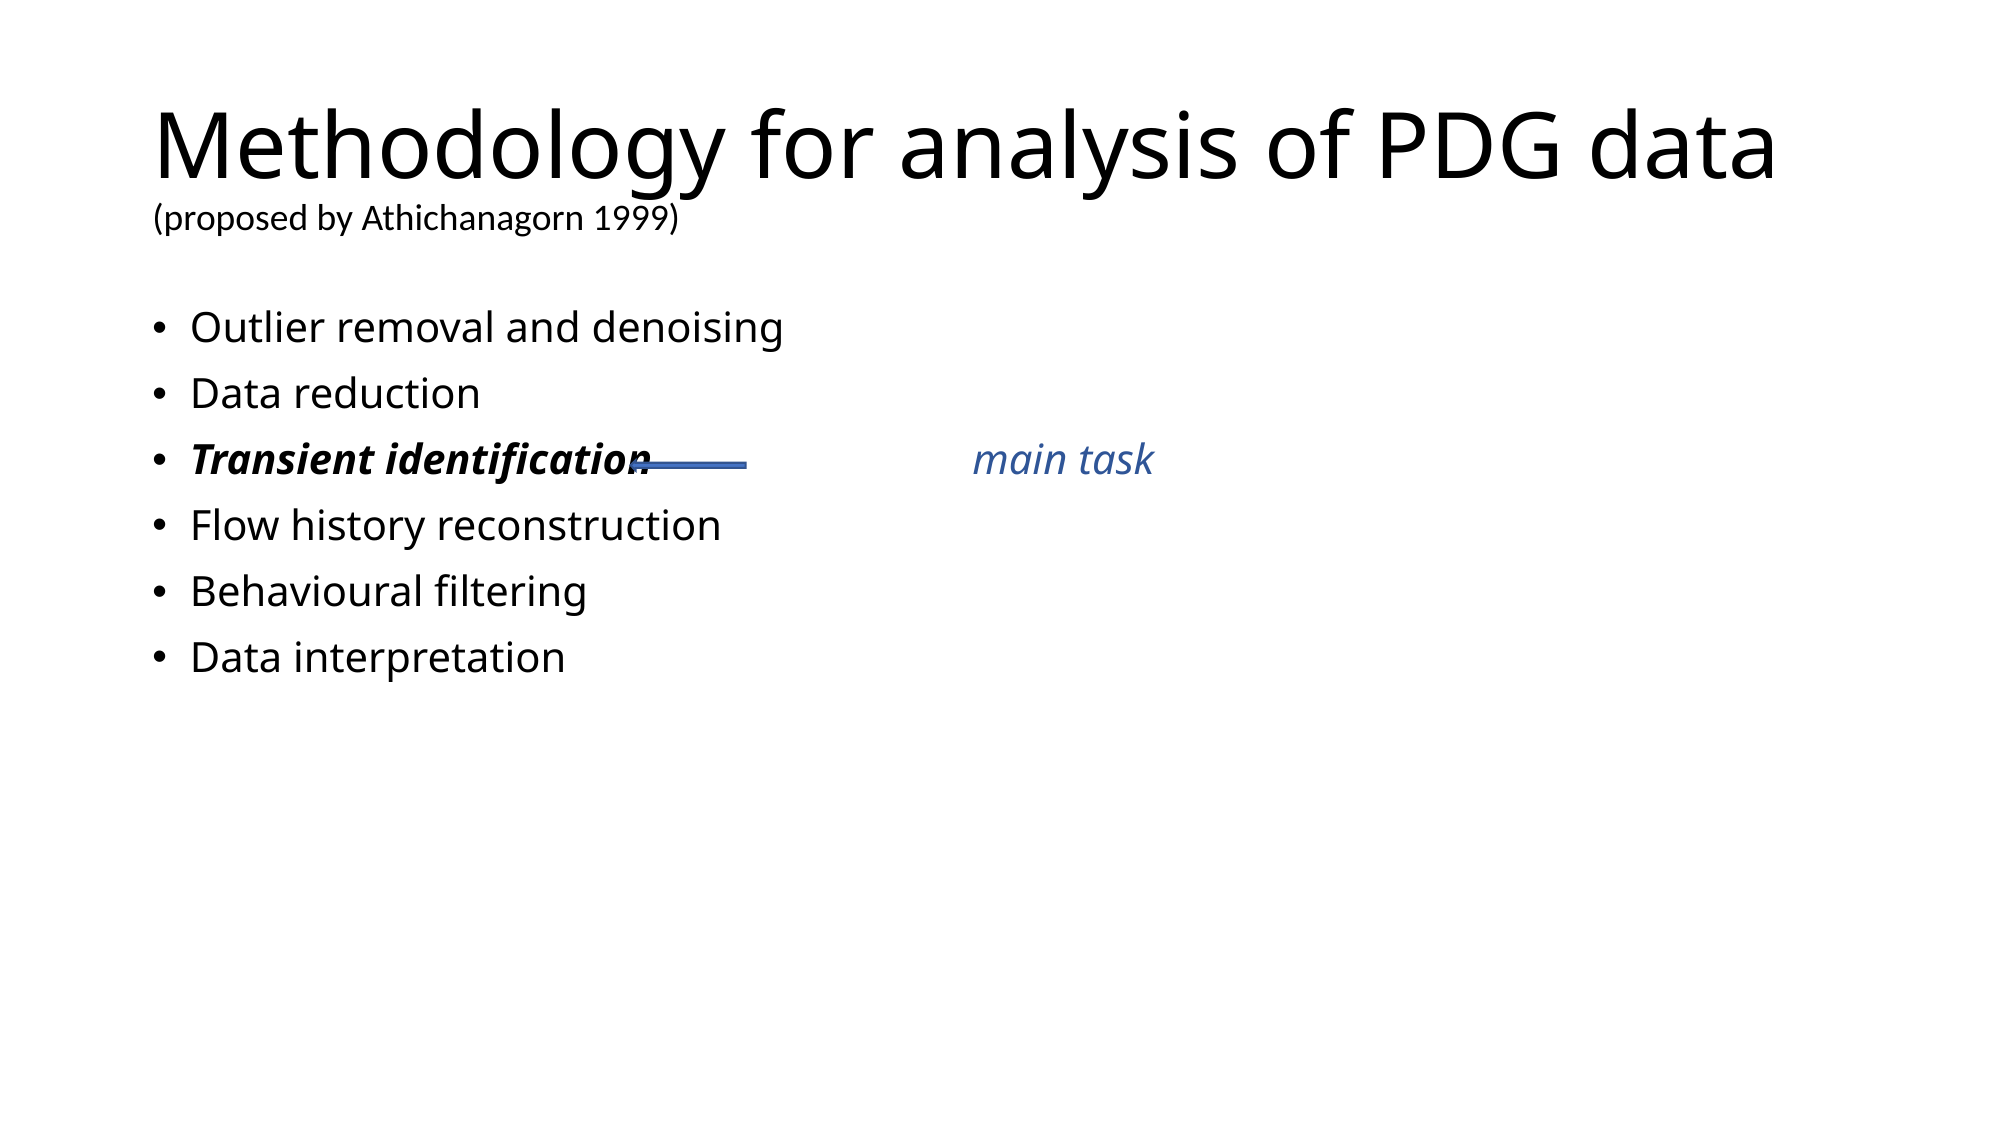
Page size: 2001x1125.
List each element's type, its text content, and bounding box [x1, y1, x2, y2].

text_box [629, 457, 747, 473]
list Outlier removal and denoising Data reduction Transient identification main task Flow history reconstruction Behavioural filtering Data interpretation [137, 299, 1863, 1014]
title Methodology for analysis of PDG data (proposed by Athichanagorn 1999) [137, 59, 1863, 278]
